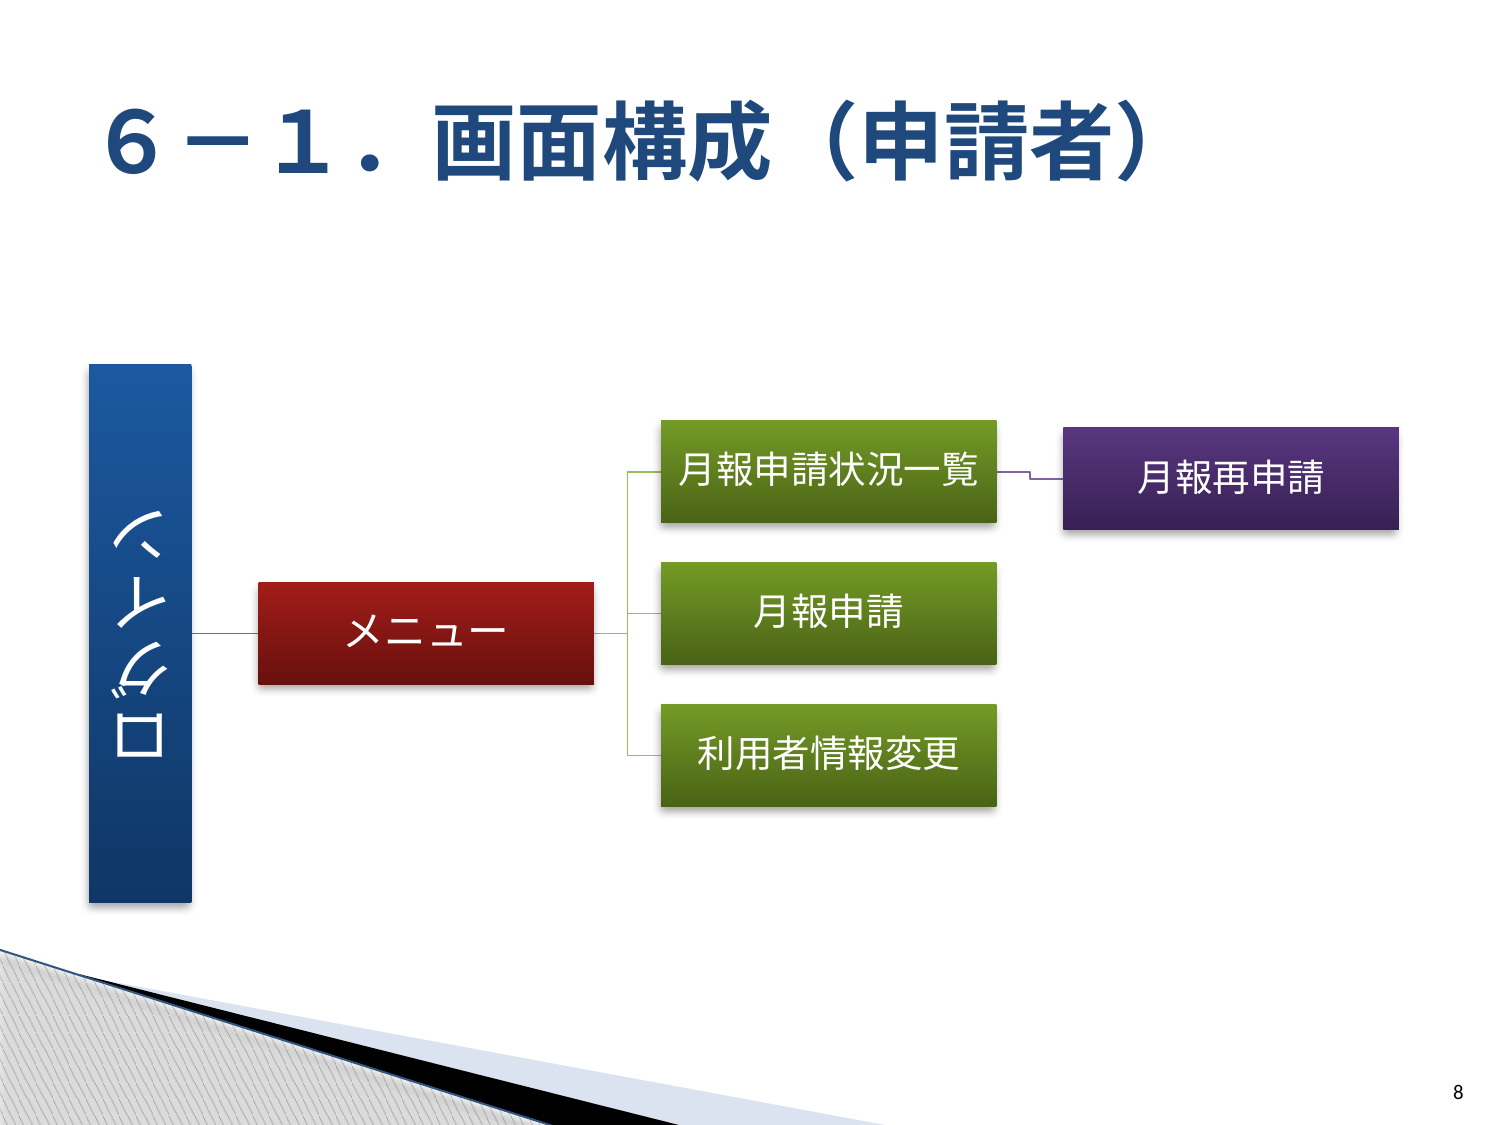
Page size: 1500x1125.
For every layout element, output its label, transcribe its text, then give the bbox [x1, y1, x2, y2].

slide_number 8 [1418, 1051, 1479, 1112]
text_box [88, 255, 1400, 1012]
title ６－１．画面構成（申請者） [75, 45, 1425, 233]
